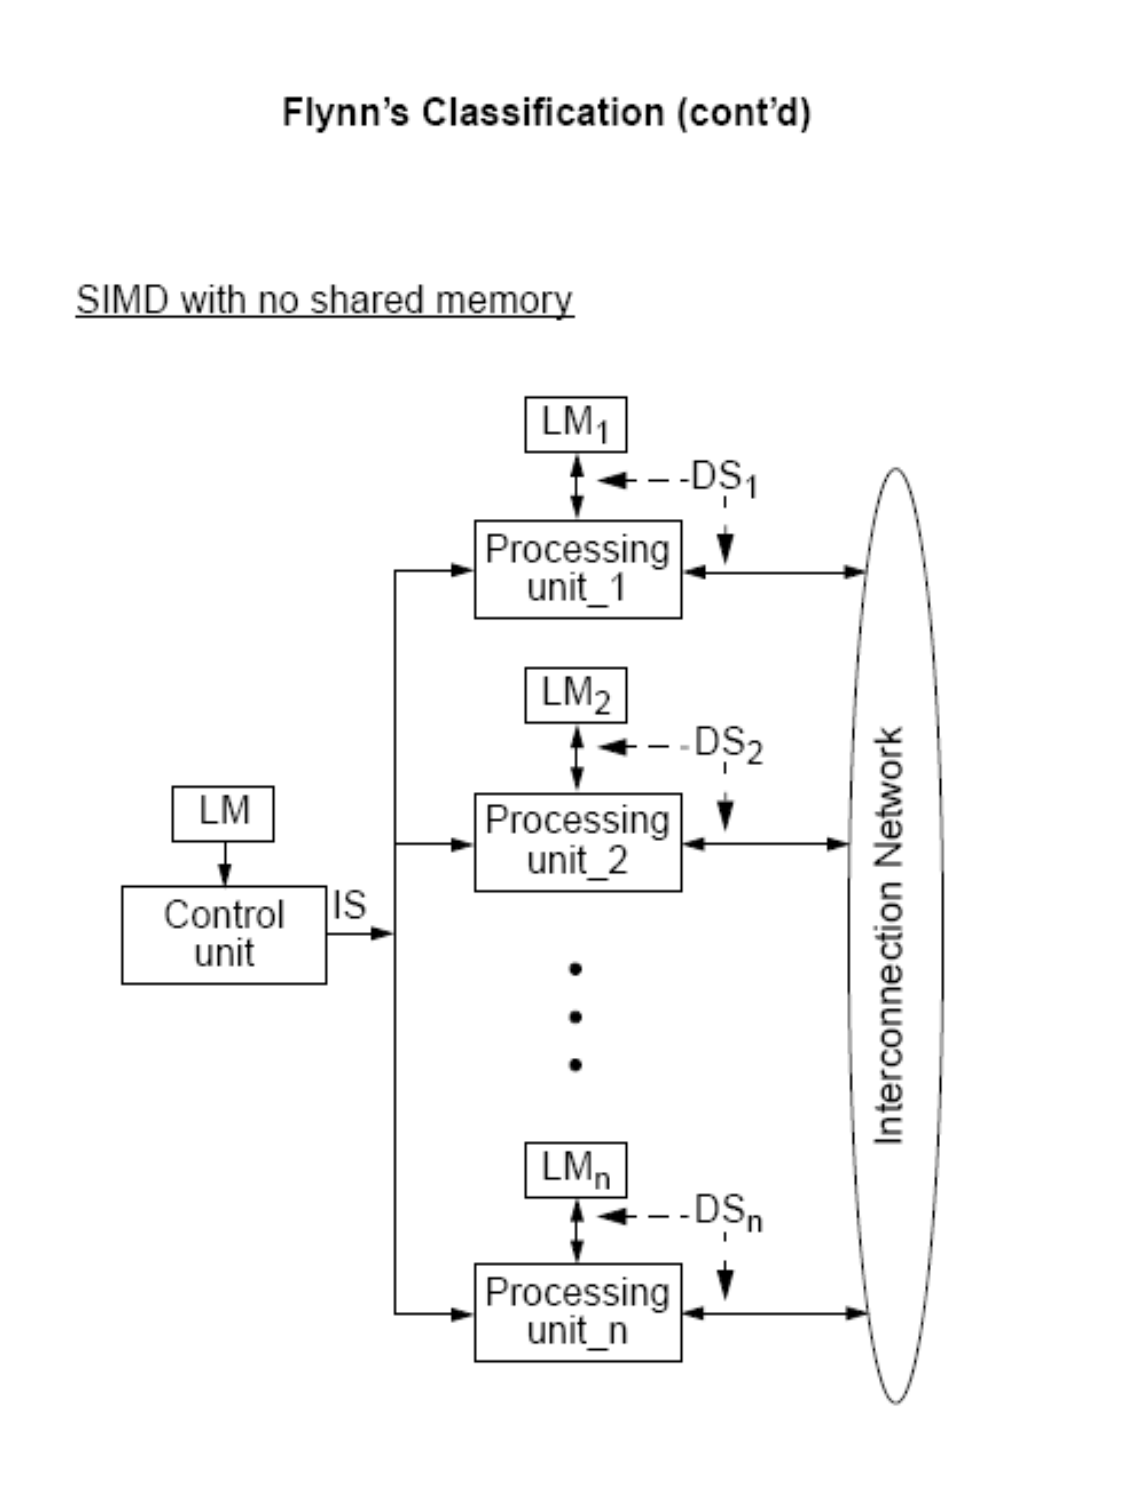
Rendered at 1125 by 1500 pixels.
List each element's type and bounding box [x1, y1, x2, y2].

picture [37, 74, 1051, 1426]
